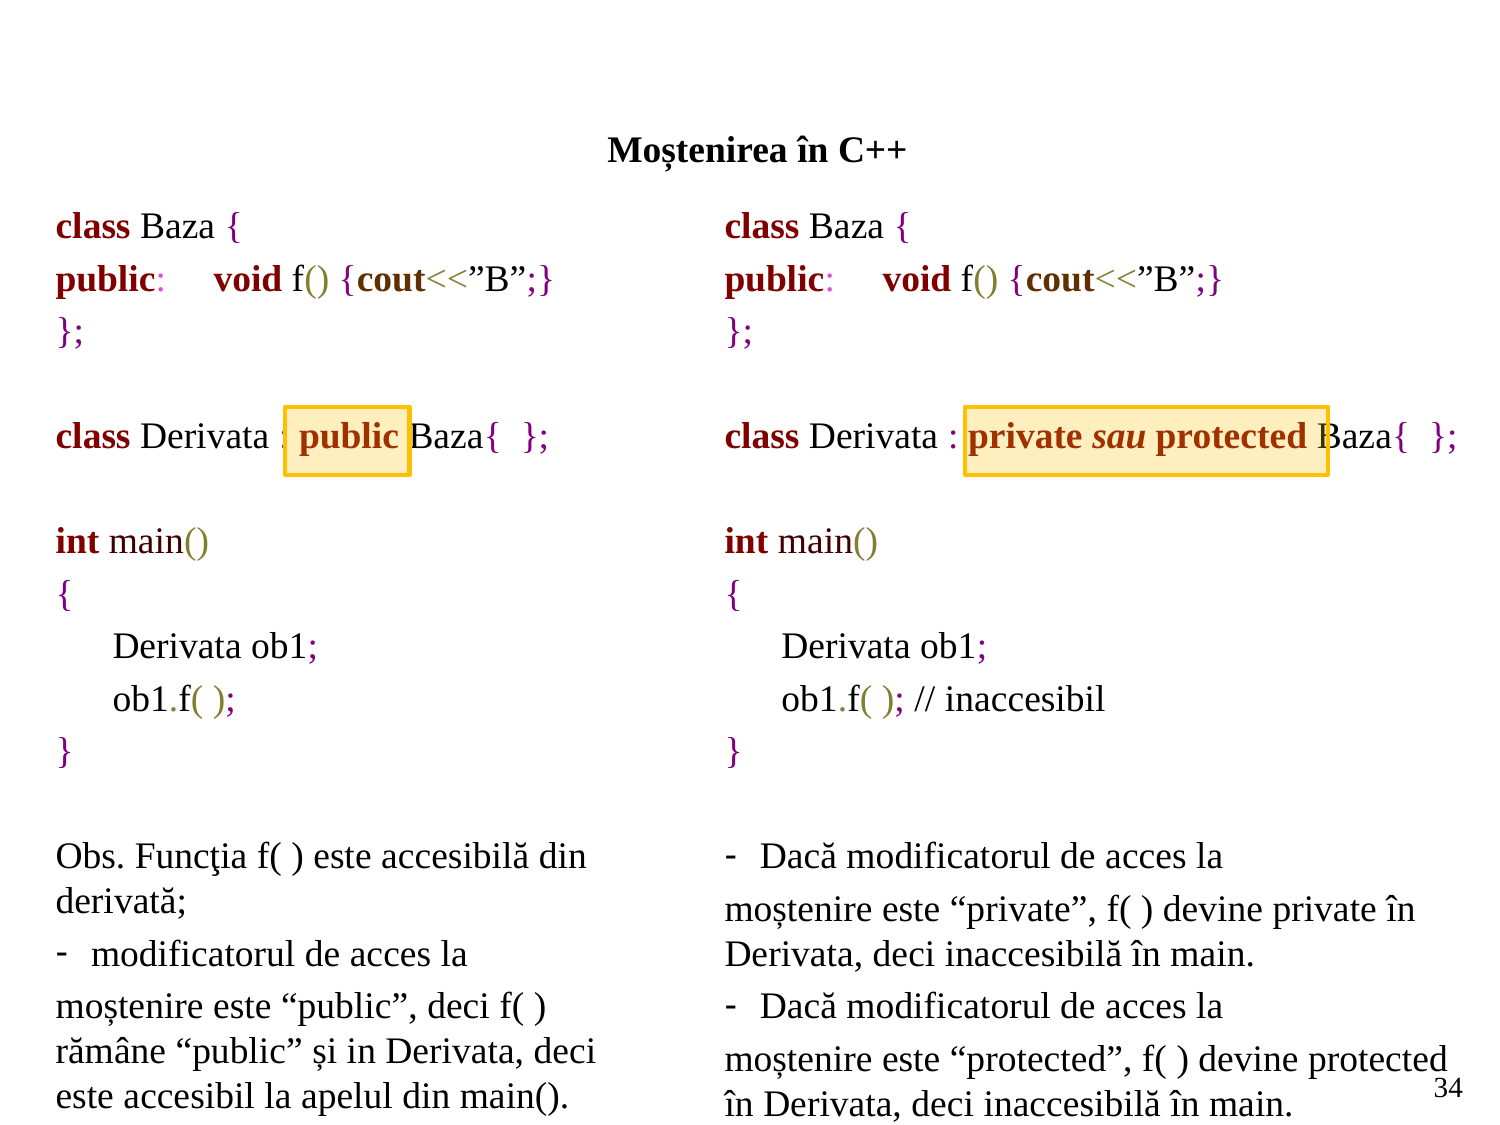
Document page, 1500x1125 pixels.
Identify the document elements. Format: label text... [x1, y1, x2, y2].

text_box Moștenirea în C++ [345, 123, 1170, 184]
text_box 34 [1384, 1081, 1478, 1111]
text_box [40, 186, 1478, 1073]
